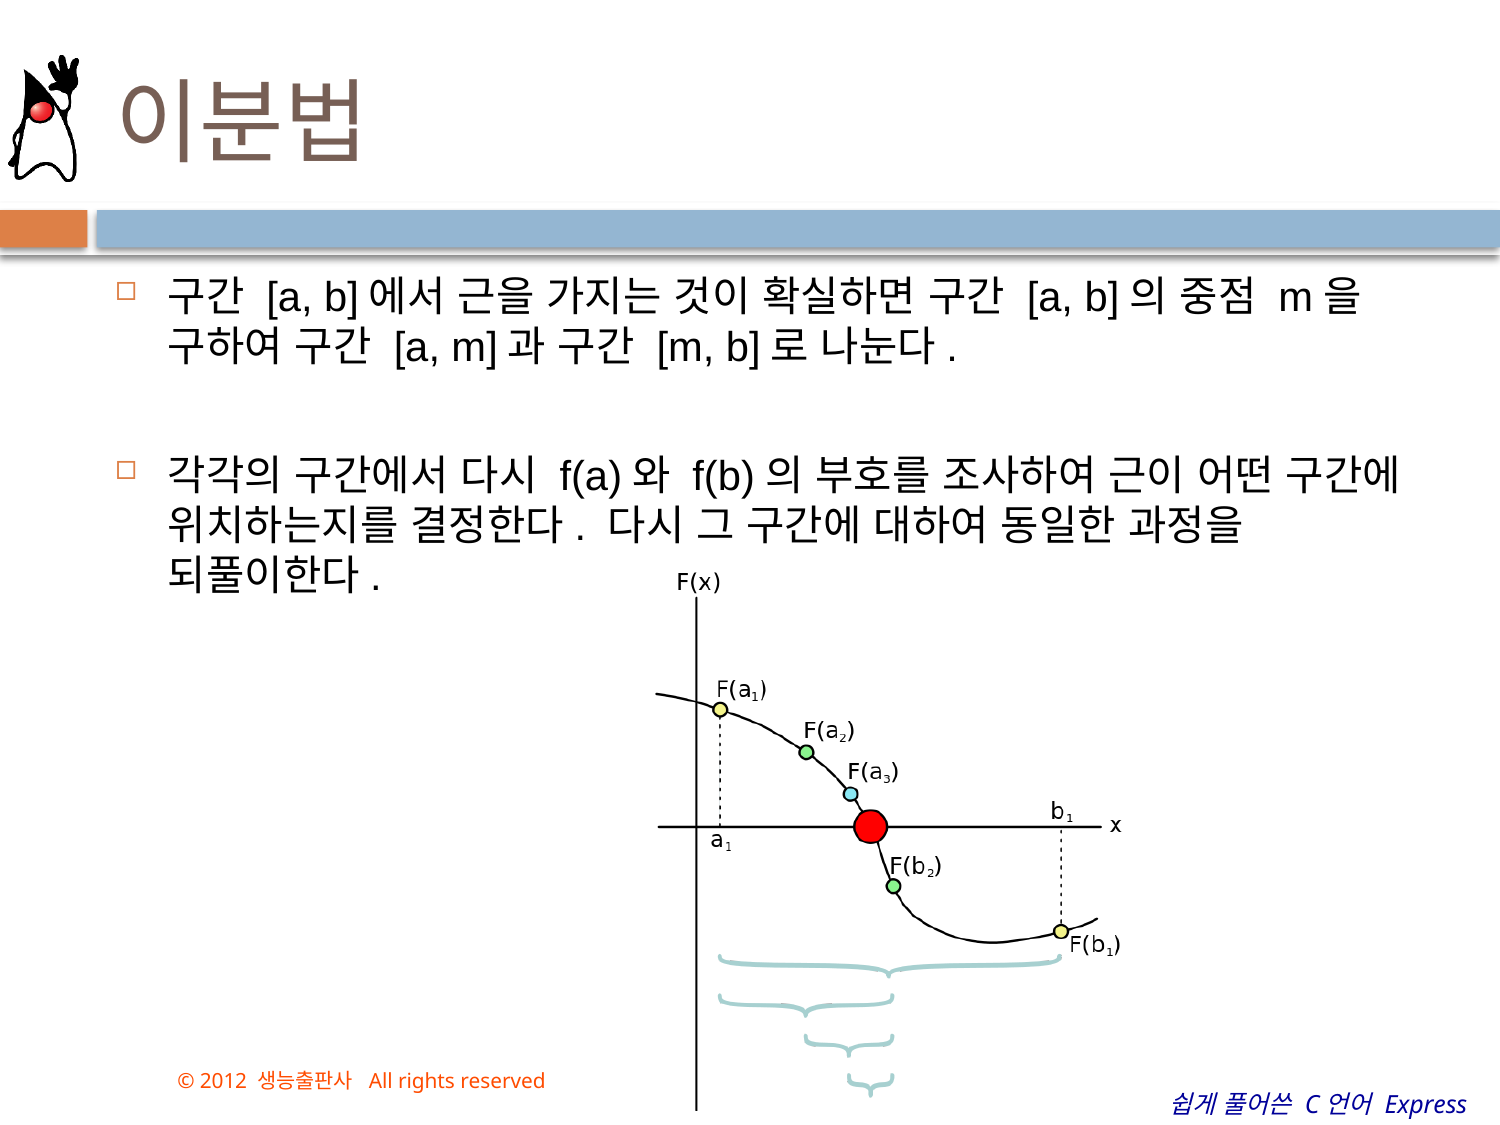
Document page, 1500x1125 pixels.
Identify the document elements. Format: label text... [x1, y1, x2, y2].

title 이분법 [100, 37, 1438, 200]
list 구간 [a, b]에서 근을 가지는 것이 확실하면 구간 [a, b]의 중점 m을 구하여 구간 [a, m]과 구간 [m, b]로 나눈다. 각각의 구간에서 다시 f(a)와 f(b)의 부호를 조사하여 근이 어떤 구간에 위치하는지를 결정한다. 다시 그 구간에 대하여 동일한 과정을 되풀이한다. [100, 262, 1438, 1000]
picture [8, 55, 79, 182]
picture [655, 562, 1126, 1111]
